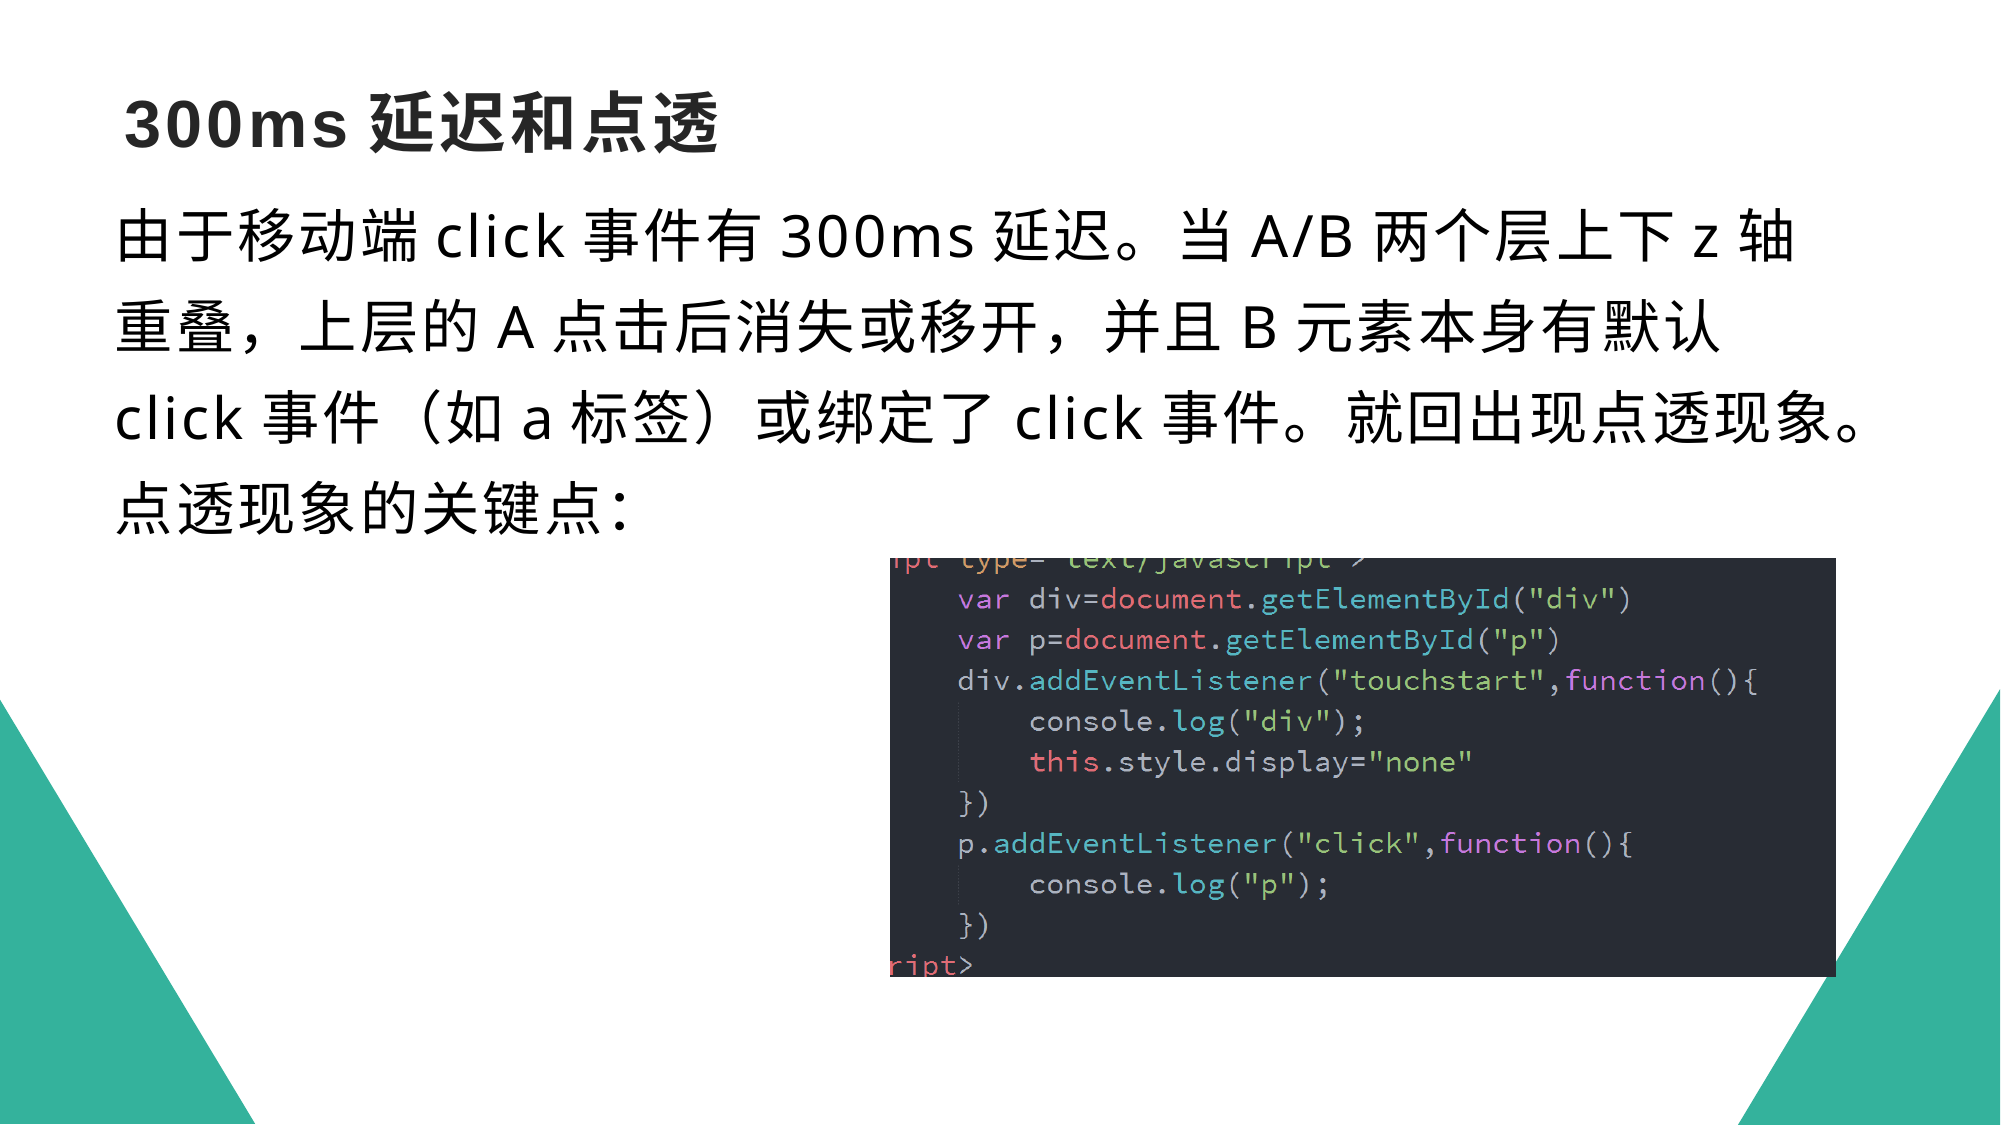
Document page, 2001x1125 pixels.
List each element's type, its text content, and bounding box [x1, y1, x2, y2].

picture [890, 558, 1836, 977]
title 300ms延迟和点透 [109, 72, 1891, 146]
list 由于移动端click事件有300ms延迟。当A/B两个层上下z轴重叠，上层的A点击后消失或移开，并且B元素本身有默认click事件（如a标签）或绑定了click事件。就回出现点透现象。点透现象的关键点： [100, 170, 1869, 1026]
